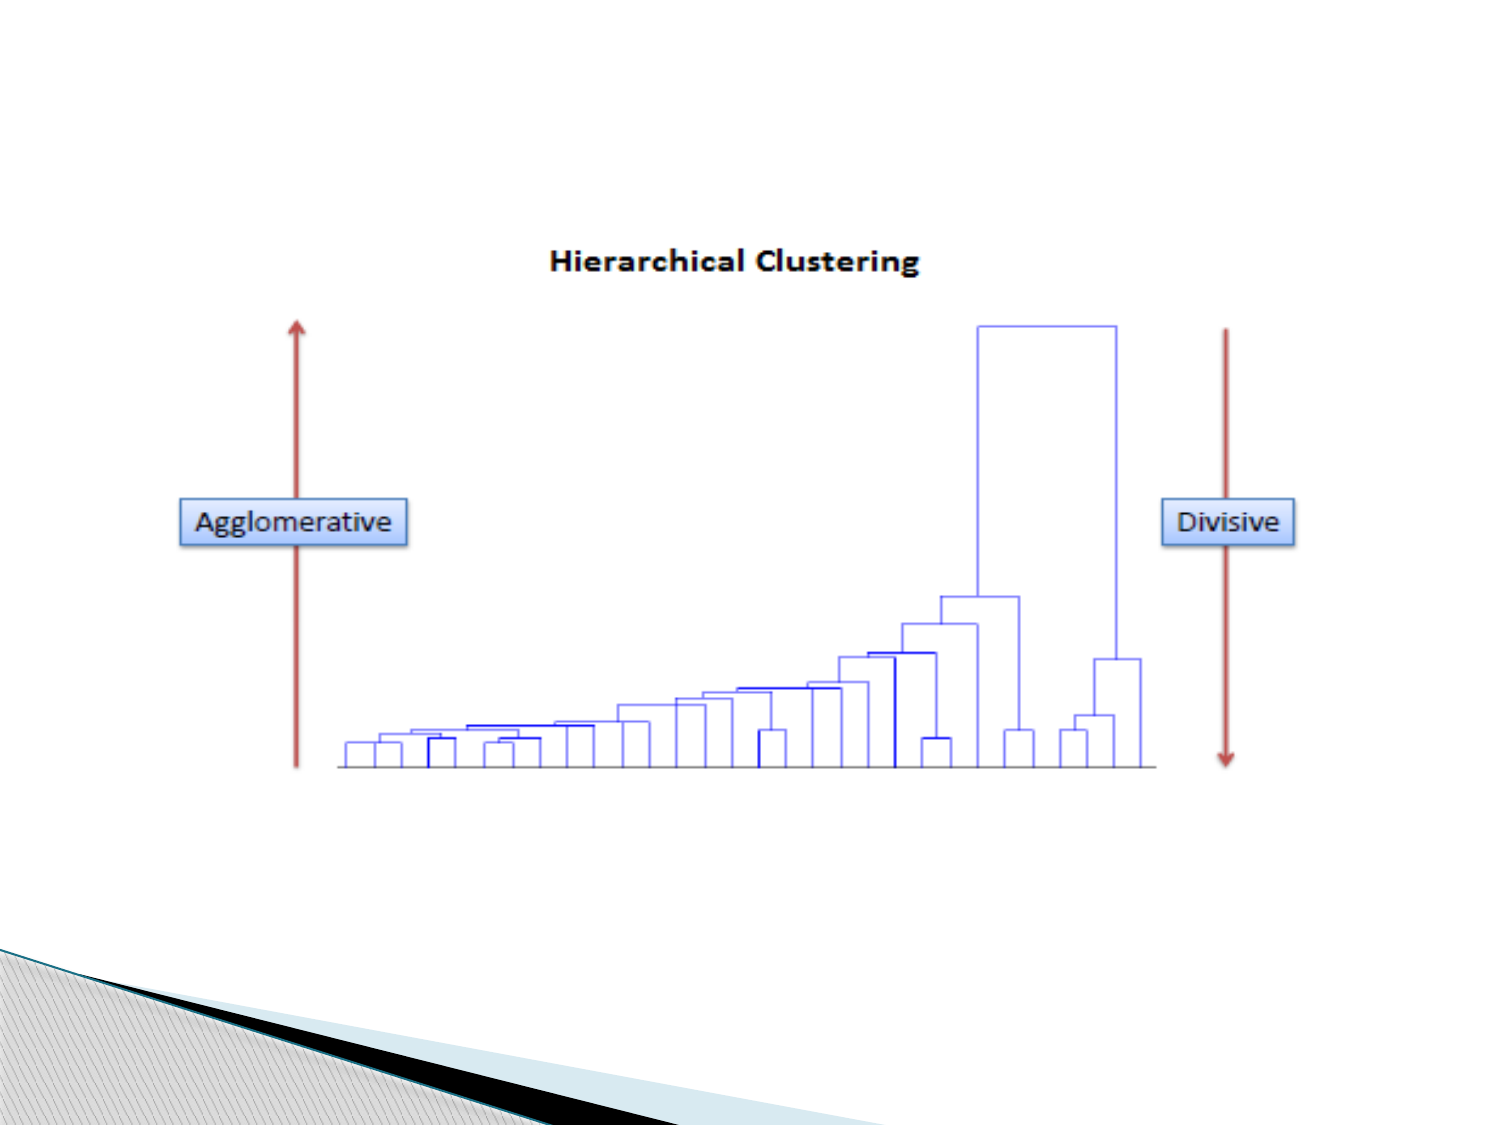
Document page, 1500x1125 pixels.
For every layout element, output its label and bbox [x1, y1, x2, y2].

picture [112, 199, 1388, 826]
